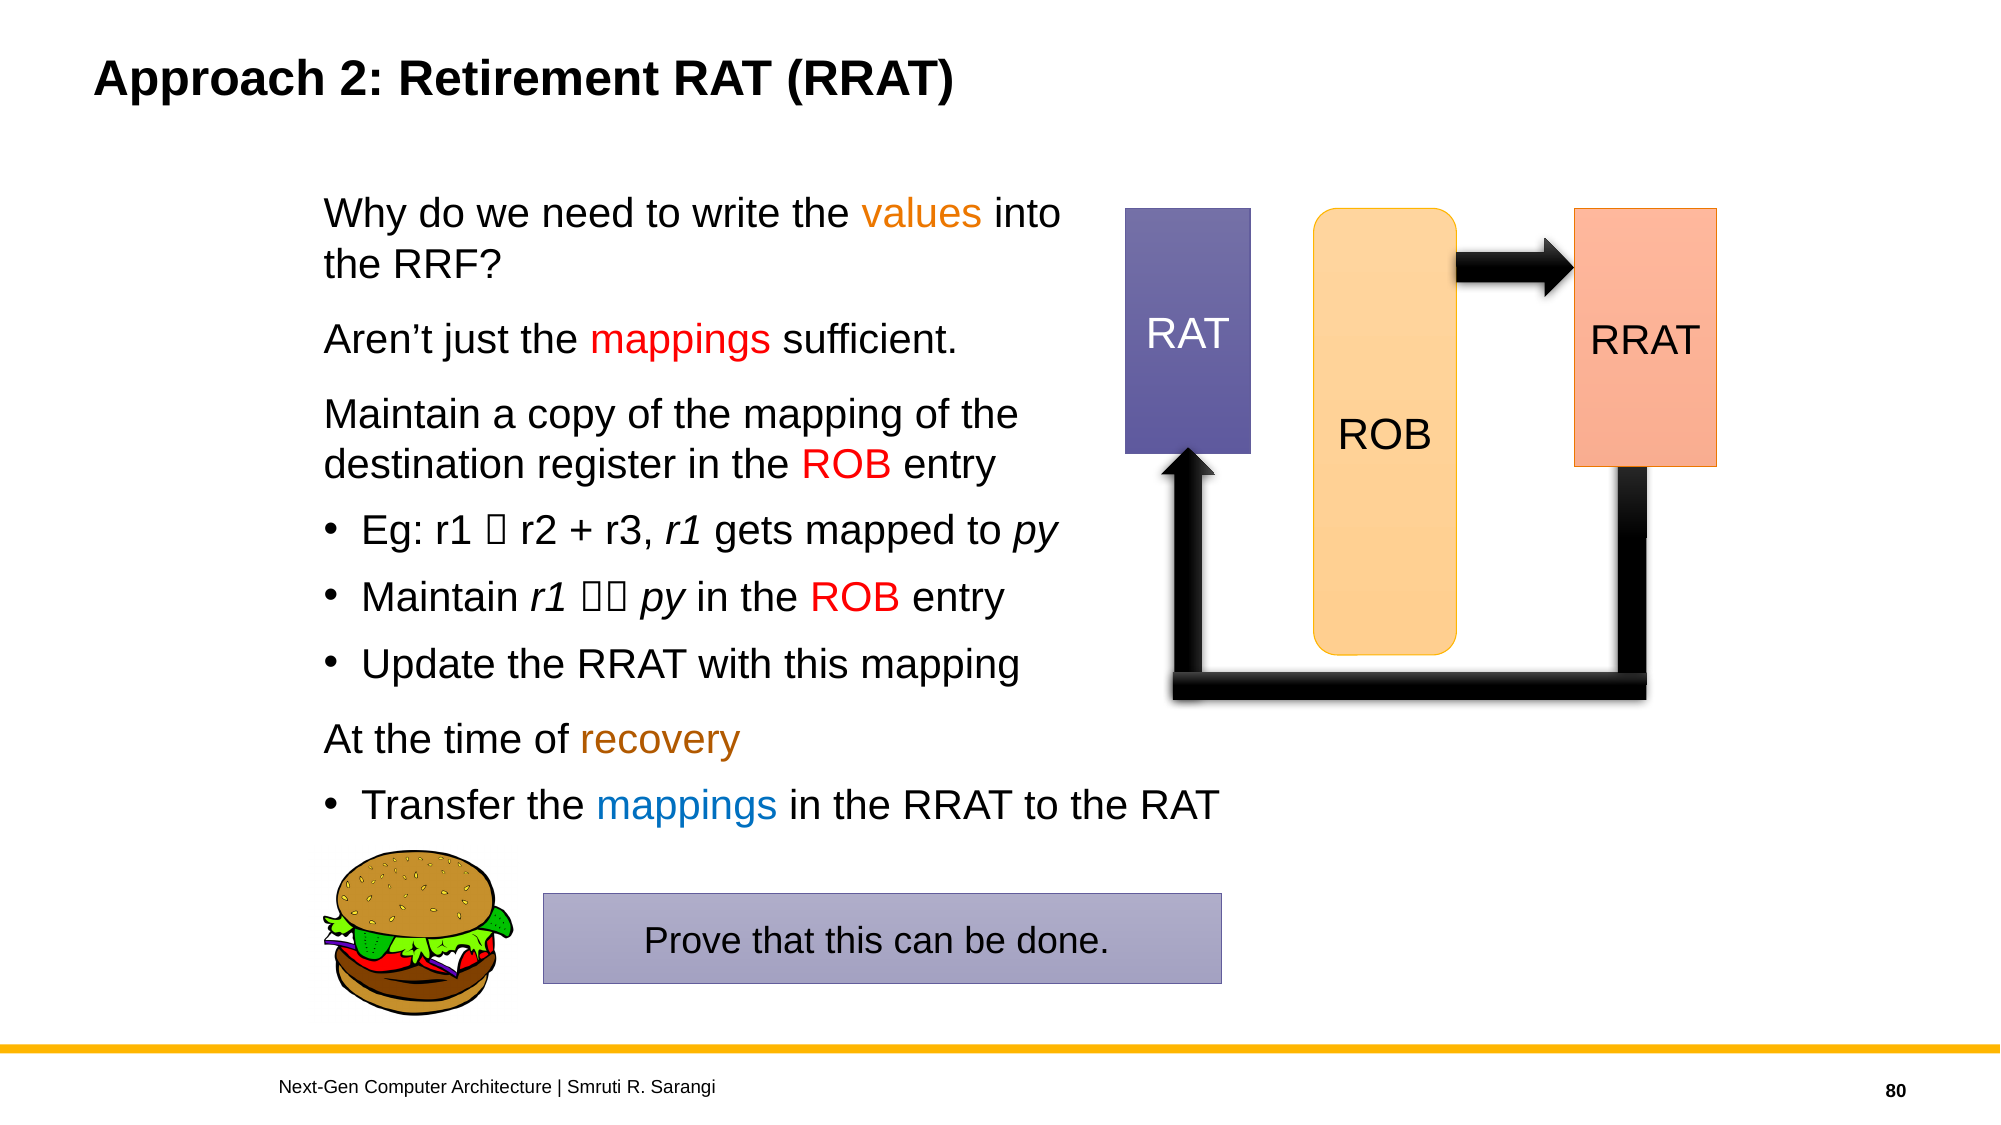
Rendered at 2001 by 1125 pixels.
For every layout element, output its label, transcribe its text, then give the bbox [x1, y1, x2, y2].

text_box [1456, 238, 1574, 298]
picture [308, 845, 518, 1023]
text_box RRAT [1574, 208, 1717, 467]
footer Next-Gen Computer Architecture | Smruti R. Sarangi [263, 1067, 1464, 1105]
list Why do we need to write the values into the RRF? Aren’t just the mappings sufficient. Maintain a copy of the mapping of the destination register in the ROB entry Eg: r1  r2 + r3, r1 gets mapped to py Maintain r1  py in the ROB entry Update the RRAT with this mapping At the time of recovery Transfer the mappings in the RRAT to the RAT [308, 178, 1339, 885]
text_box [1161, 447, 1215, 668]
text_box RAT [1125, 208, 1251, 454]
text_box [1617, 467, 1647, 673]
text_box ROB [1313, 207, 1457, 656]
slide_number 80 [1711, 1071, 1922, 1109]
text_box [1172, 672, 1647, 700]
text_box Prove that this can be done. [543, 893, 1222, 984]
title Approach 2: Retirement RAT (RRAT) [78, 45, 1578, 180]
